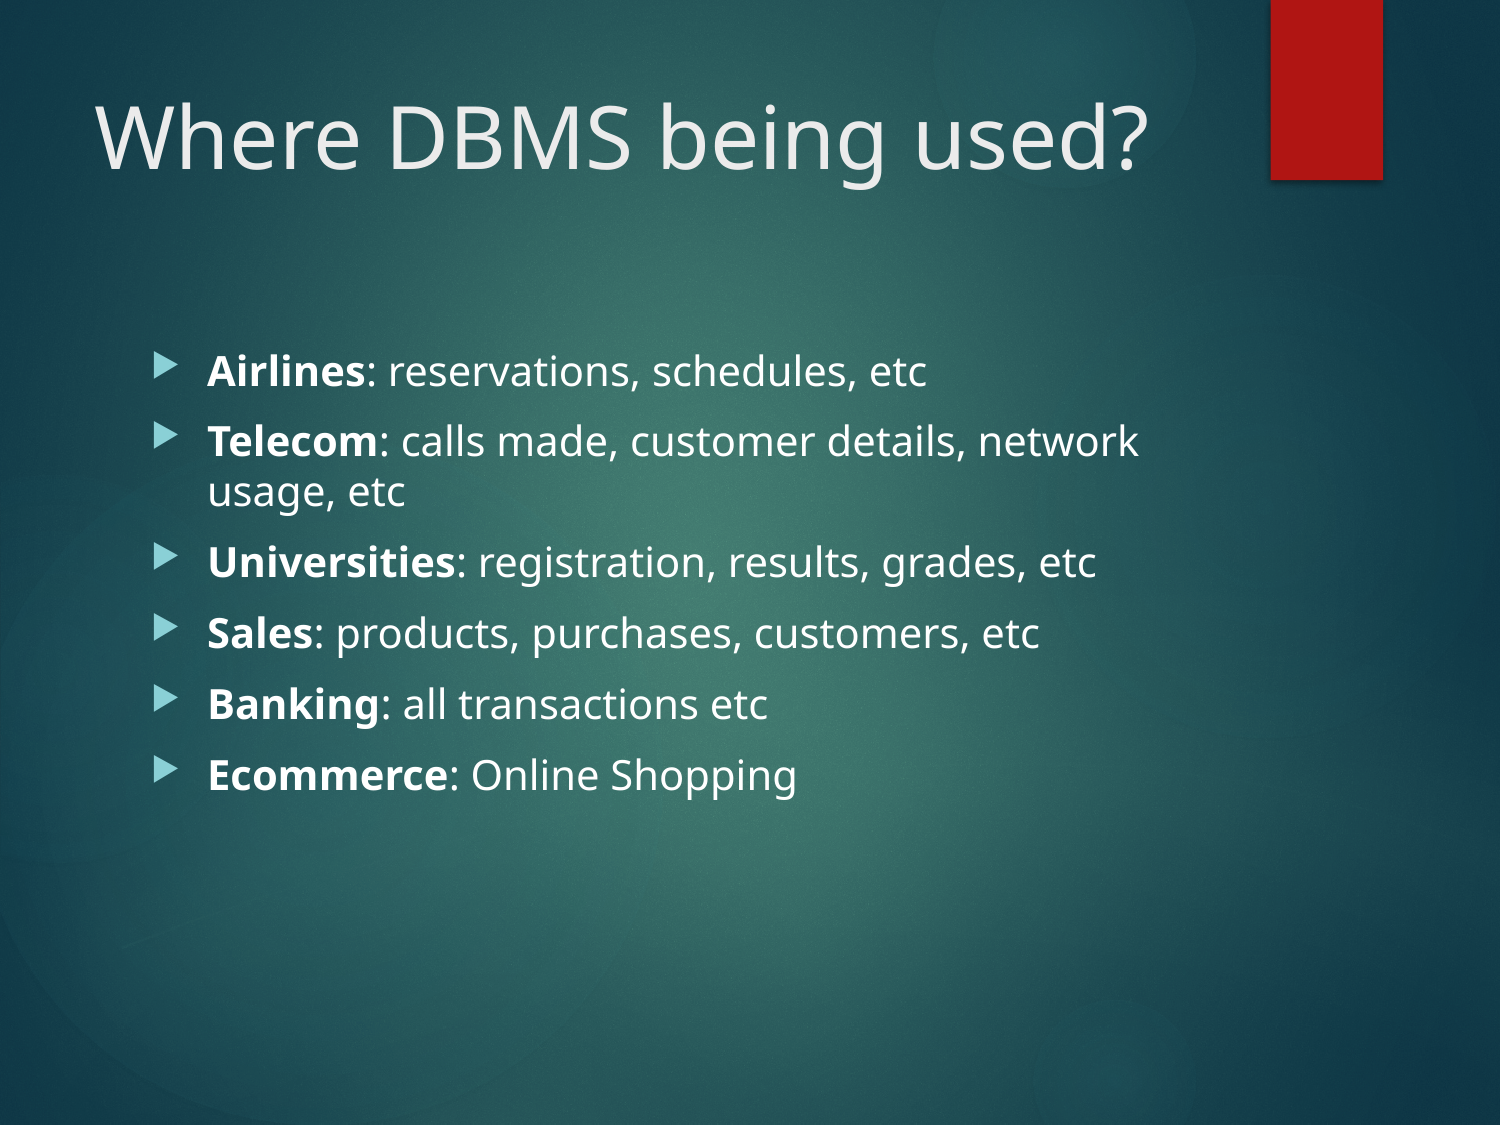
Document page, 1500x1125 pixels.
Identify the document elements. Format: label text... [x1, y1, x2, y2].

title Where DBMS being used? [79, 74, 1237, 304]
list Airlines: reservations, schedules, etc Telecom: calls made, customer details, network usage, etc Universities: registration, results, grades, etc Sales: products, purchases, customers, etc Banking: all transactions etc Ecommerce: Online Shopping [135, 336, 1237, 1025]
